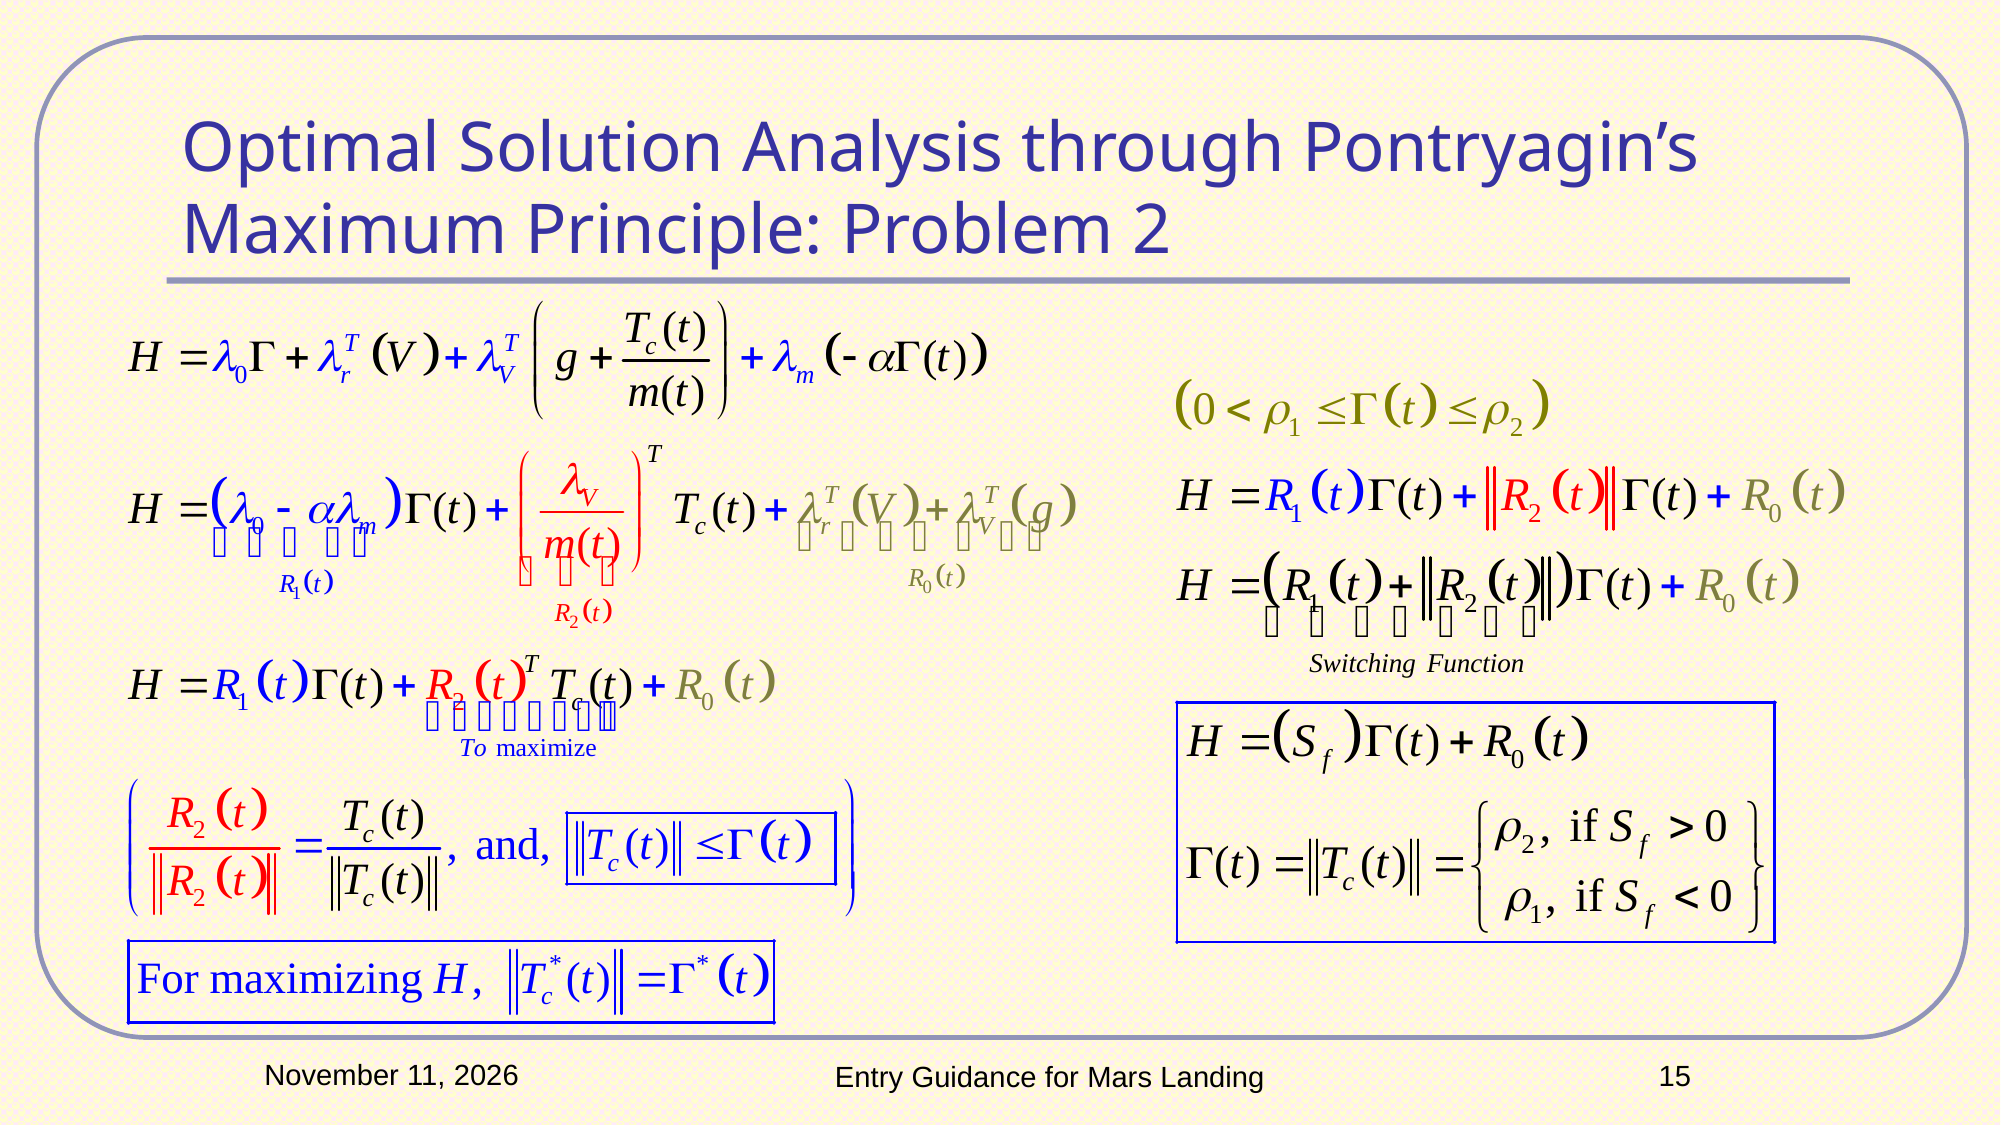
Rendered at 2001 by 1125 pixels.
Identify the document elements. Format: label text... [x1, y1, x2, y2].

footer Entry Guidance for Mars Landing [733, 1050, 1367, 1125]
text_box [1168, 370, 1851, 955]
slide_number 15 [1499, 1049, 1851, 1125]
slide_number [166, 1048, 617, 1124]
title Optimal Solution Analysis through Pontryagin’s Maximum Principle: Problem 2 [166, 87, 1850, 275]
picture [0, 0, 2001, 1125]
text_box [119, 291, 1082, 1032]
